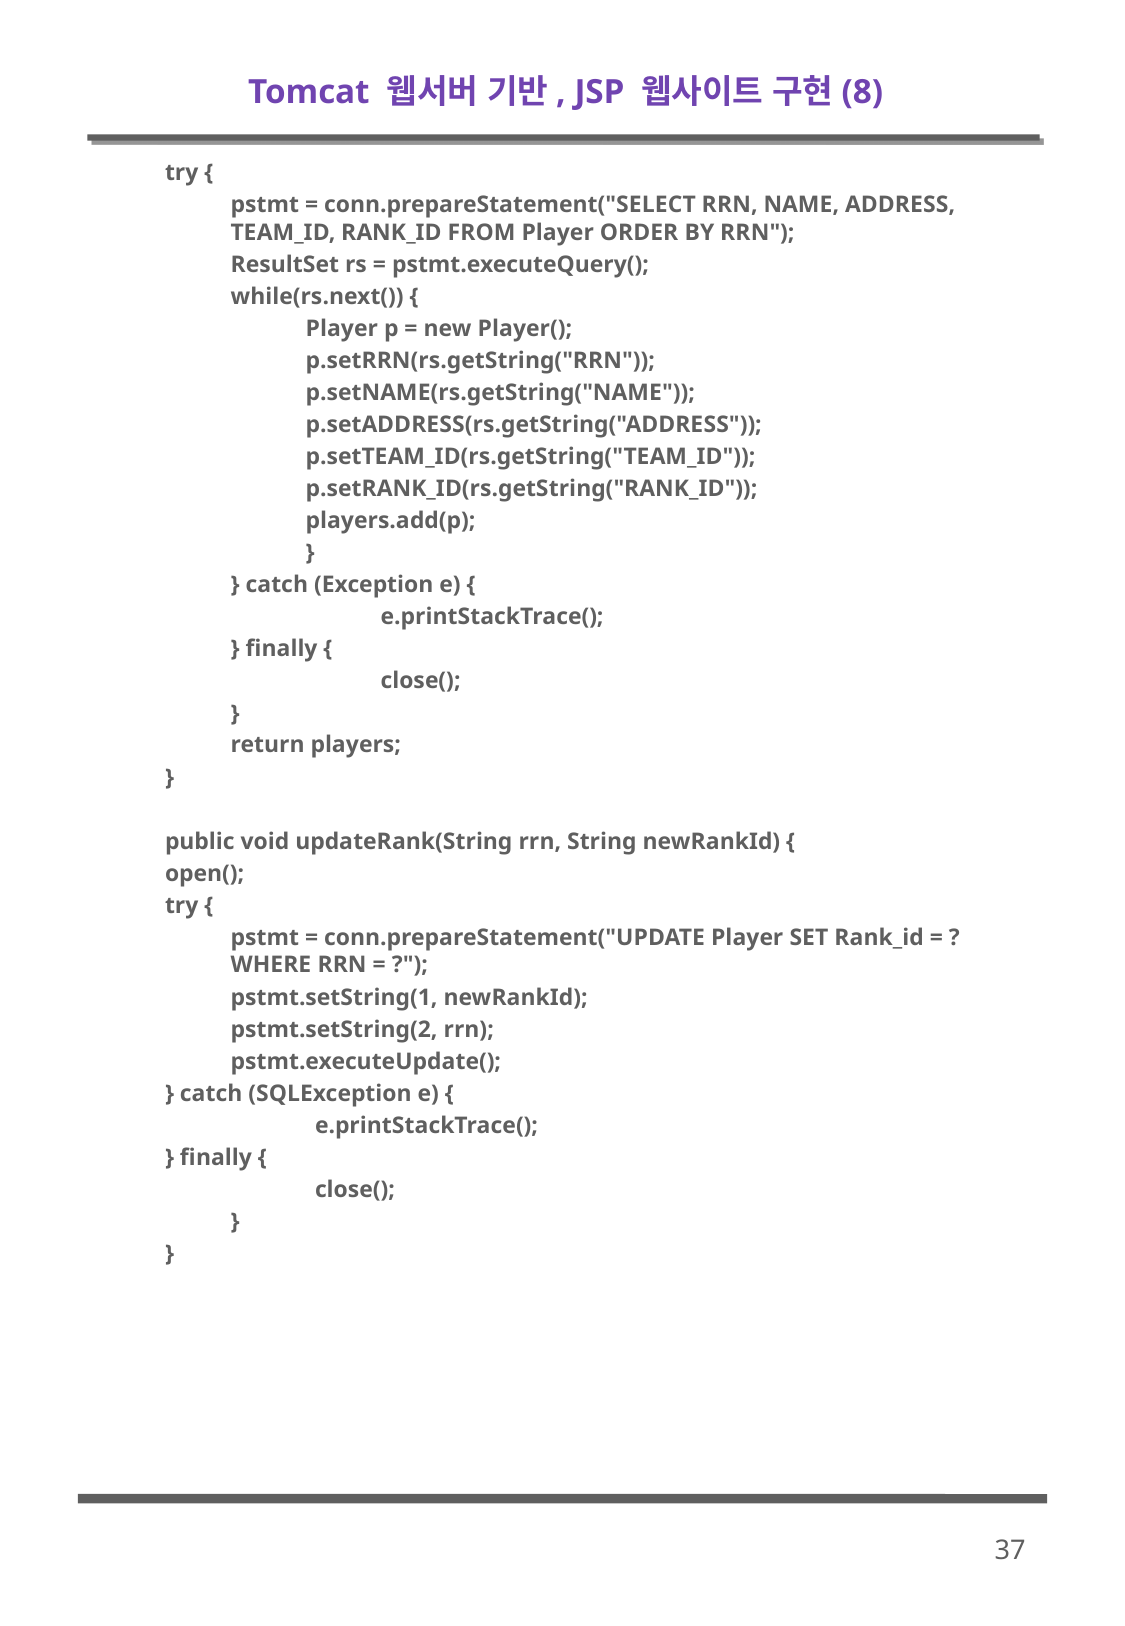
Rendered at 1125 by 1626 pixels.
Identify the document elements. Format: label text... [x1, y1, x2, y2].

list try { pstmt = conn.prepareStatement("SELECT RRN, NAME, ADDRESS, TEAM_ID, RANK_ID FROM Player ORDER BY RRN"); ResultSet rs = pstmt.executeQuery(); while(rs.next()) { Player p = new Player(); p.setRRN(rs.getString("RRN")); p.setNAME(rs.getString("NAME")); p.setADDRESS(rs.getString("ADDRESS")); p.setTEAM_ID(rs.getString("TEAM_ID")); p.setRANK_ID(rs.getString("RANK_ID")); players.add(p); } } catch (Exception e) { e.printStackTrace(); } finally { close(); } return players; } public void updateRank(String rrn, String newRankId) { open(); try { pstmt = conn.prepareStatement("UPDATE Player SET Rank_id = ? WHERE RRN = ?"); pstmt.setString(1, newRankId); pstmt.setString(2, rrn); pstmt.executeUpdate(); } catch (SQLException e) { e.printStackTrace(); } finally { close(); } } [84, 150, 1041, 1488]
slide_number 37 [887, 1524, 1041, 1577]
title Tomcat 웹서버 기반, JSP 웹사이트 구현(8) [87, 50, 1044, 131]
